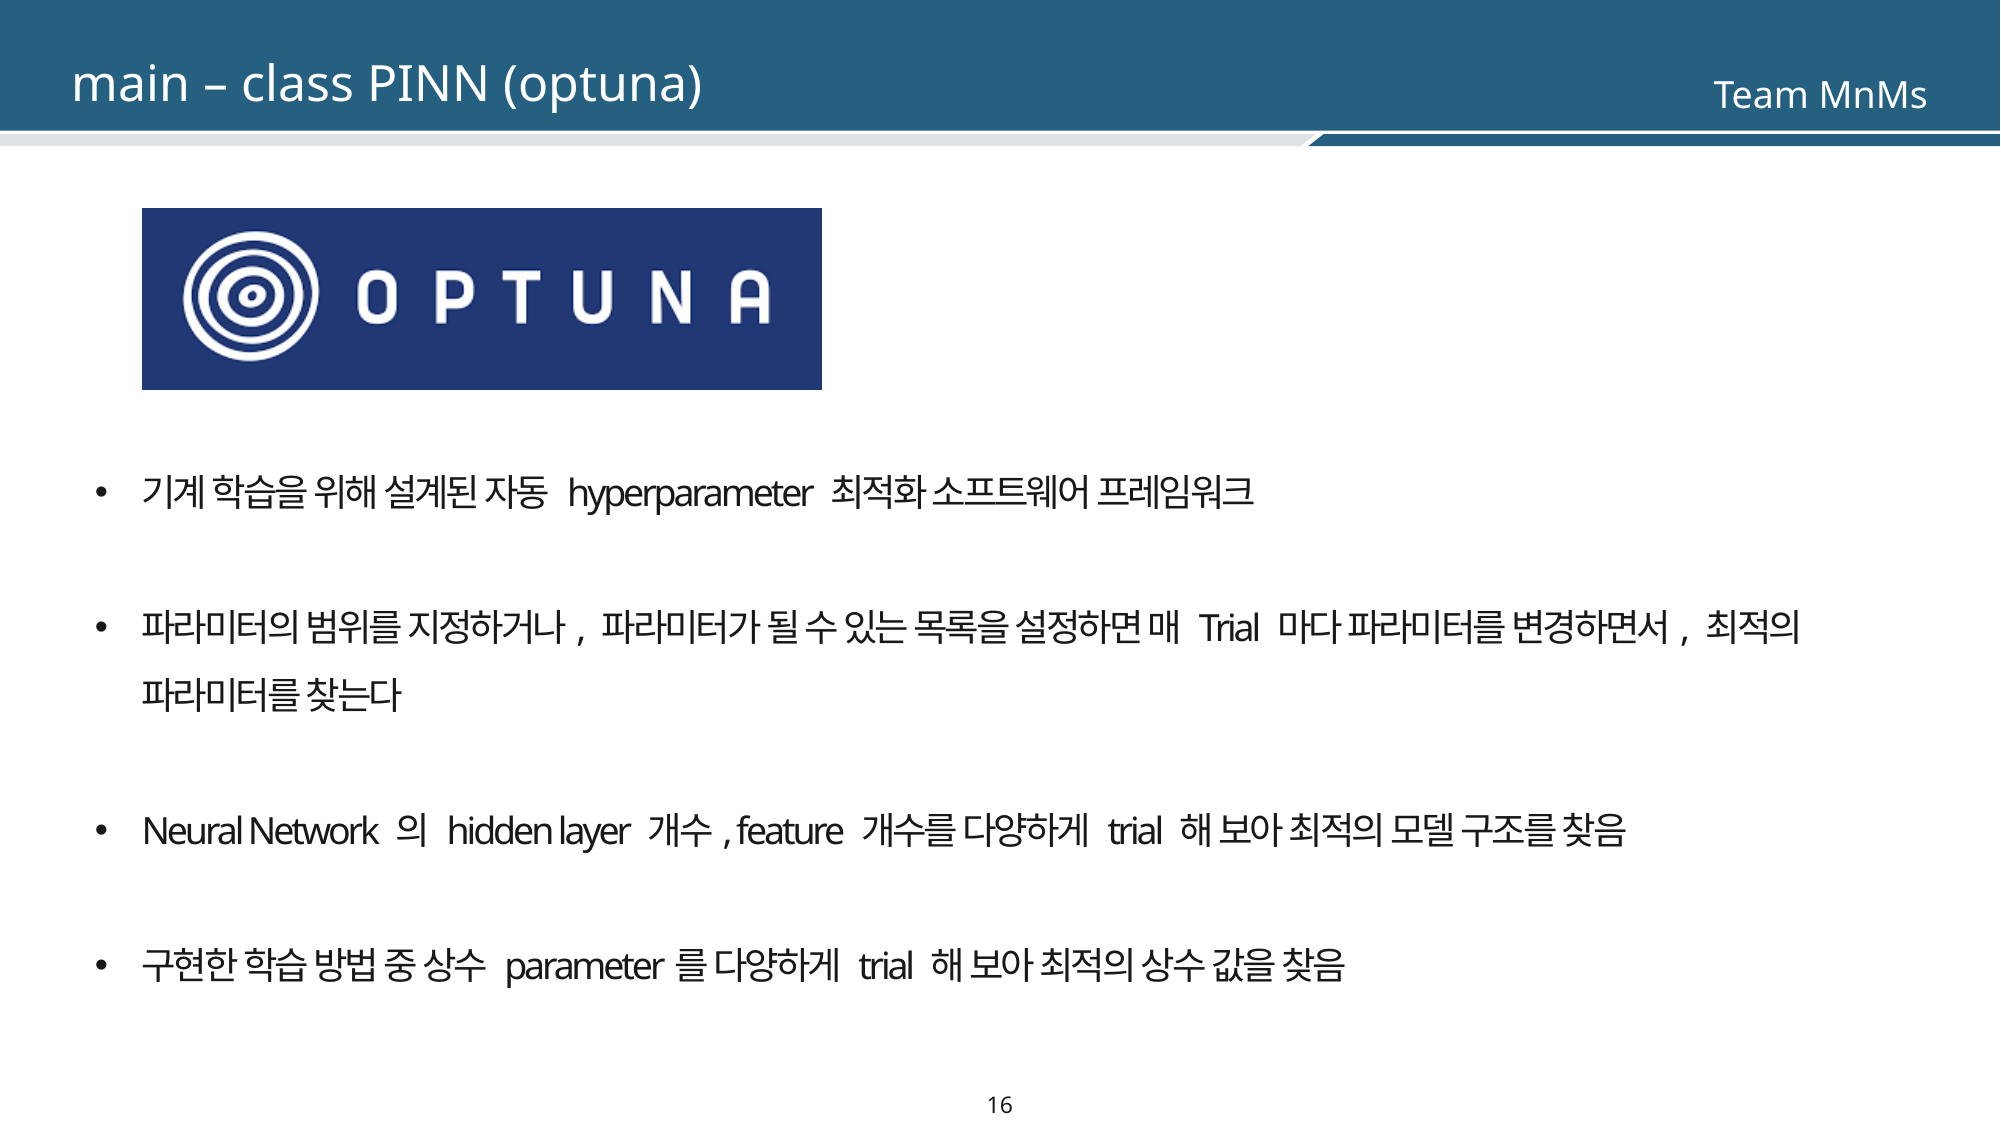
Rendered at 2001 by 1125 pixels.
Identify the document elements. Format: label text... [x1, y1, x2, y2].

picture [142, 208, 822, 390]
text_box 기계 학습을 위해 설계된 자동 hyperparameter 최적화 소프트웨어 프레임워크 파라미터의 범위를 지정하거나, 파라미터가 될 수 있는 목록을 설정하면 매 Trial 마다 파라미터를 변경하면서, 최적의 파라미터를 찾는다 Neural Network 의 hidden layer 개수, feature 개수를 다양하게 trial 해 보아 최적의 모델 구조를 찾음 구현한 학습 방법 중 상수 parameter를 다양하게 trial 해 보아 최적의 상수 값을 찾음 [80, 439, 1839, 995]
list main – class PINN (optuna) [56, 50, 908, 121]
